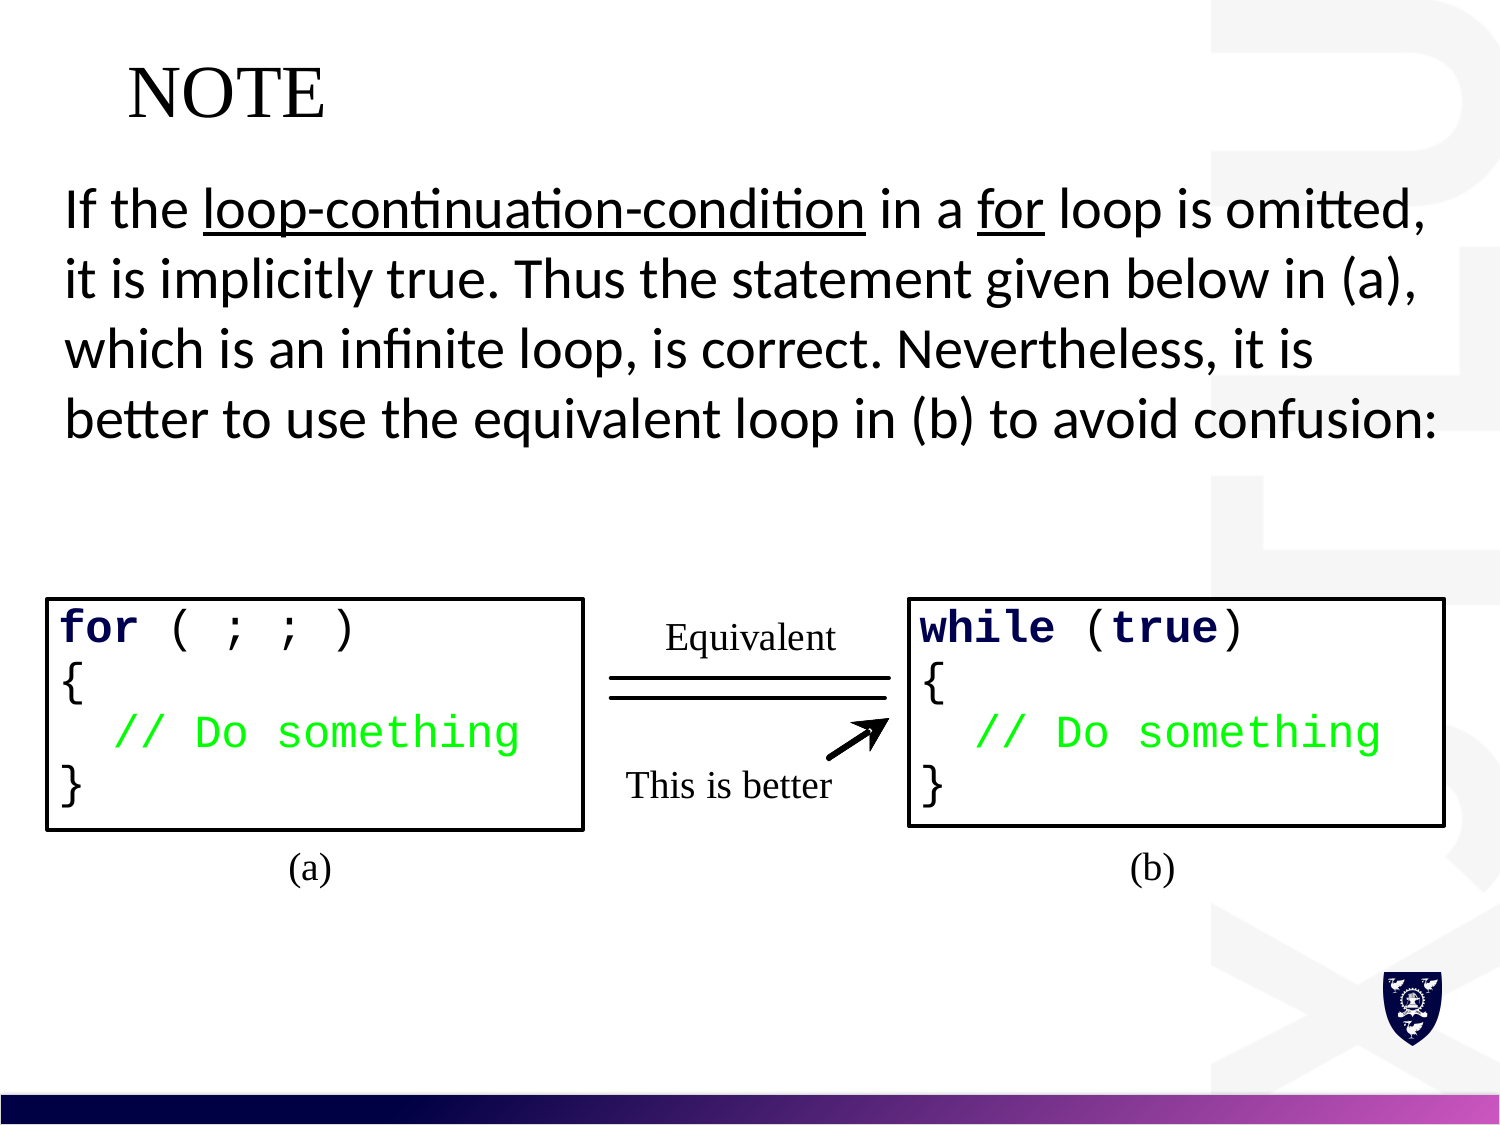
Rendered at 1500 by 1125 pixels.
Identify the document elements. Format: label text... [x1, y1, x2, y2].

title Note [112, 37, 1388, 138]
text_box If the loop-continuation-condition in a for loop is omitted, it is implicitly true. Thus the statement given below in (a), which is an infinite loop, is correct. Nevertheless, it is better to use the equivalent loop in (b) to avoid confusion: [49, 162, 1463, 458]
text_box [31, 574, 1463, 918]
picture [1383, 972, 1442, 1046]
slide_number [1074, 1042, 1425, 1103]
